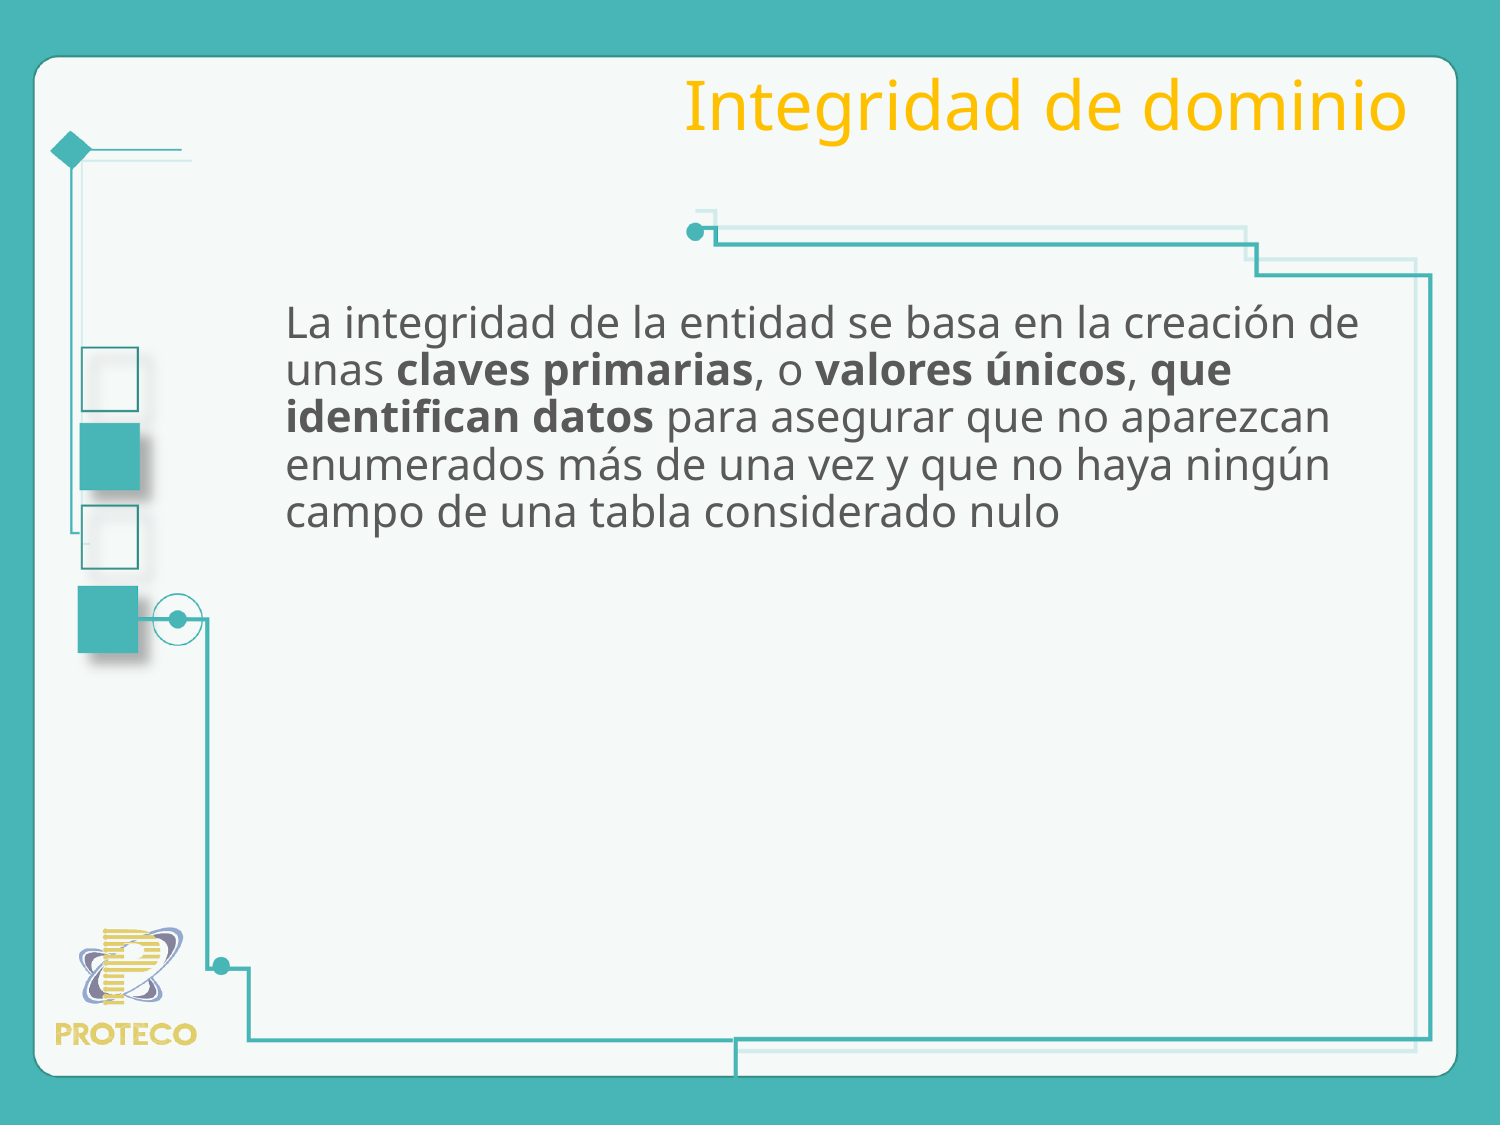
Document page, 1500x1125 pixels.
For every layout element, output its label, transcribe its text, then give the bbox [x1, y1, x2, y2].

title Integridad de dominio [400, 63, 1425, 216]
list La integridad de la entidad se basa en la creación de unas claves primarias, o valores únicos, que identifican datos para asegurar que no aparezcan enumerados más de una vez y que no haya ningún campo de una tabla considerado nulo [270, 293, 1382, 1023]
picture [0, 0, 1500, 1125]
